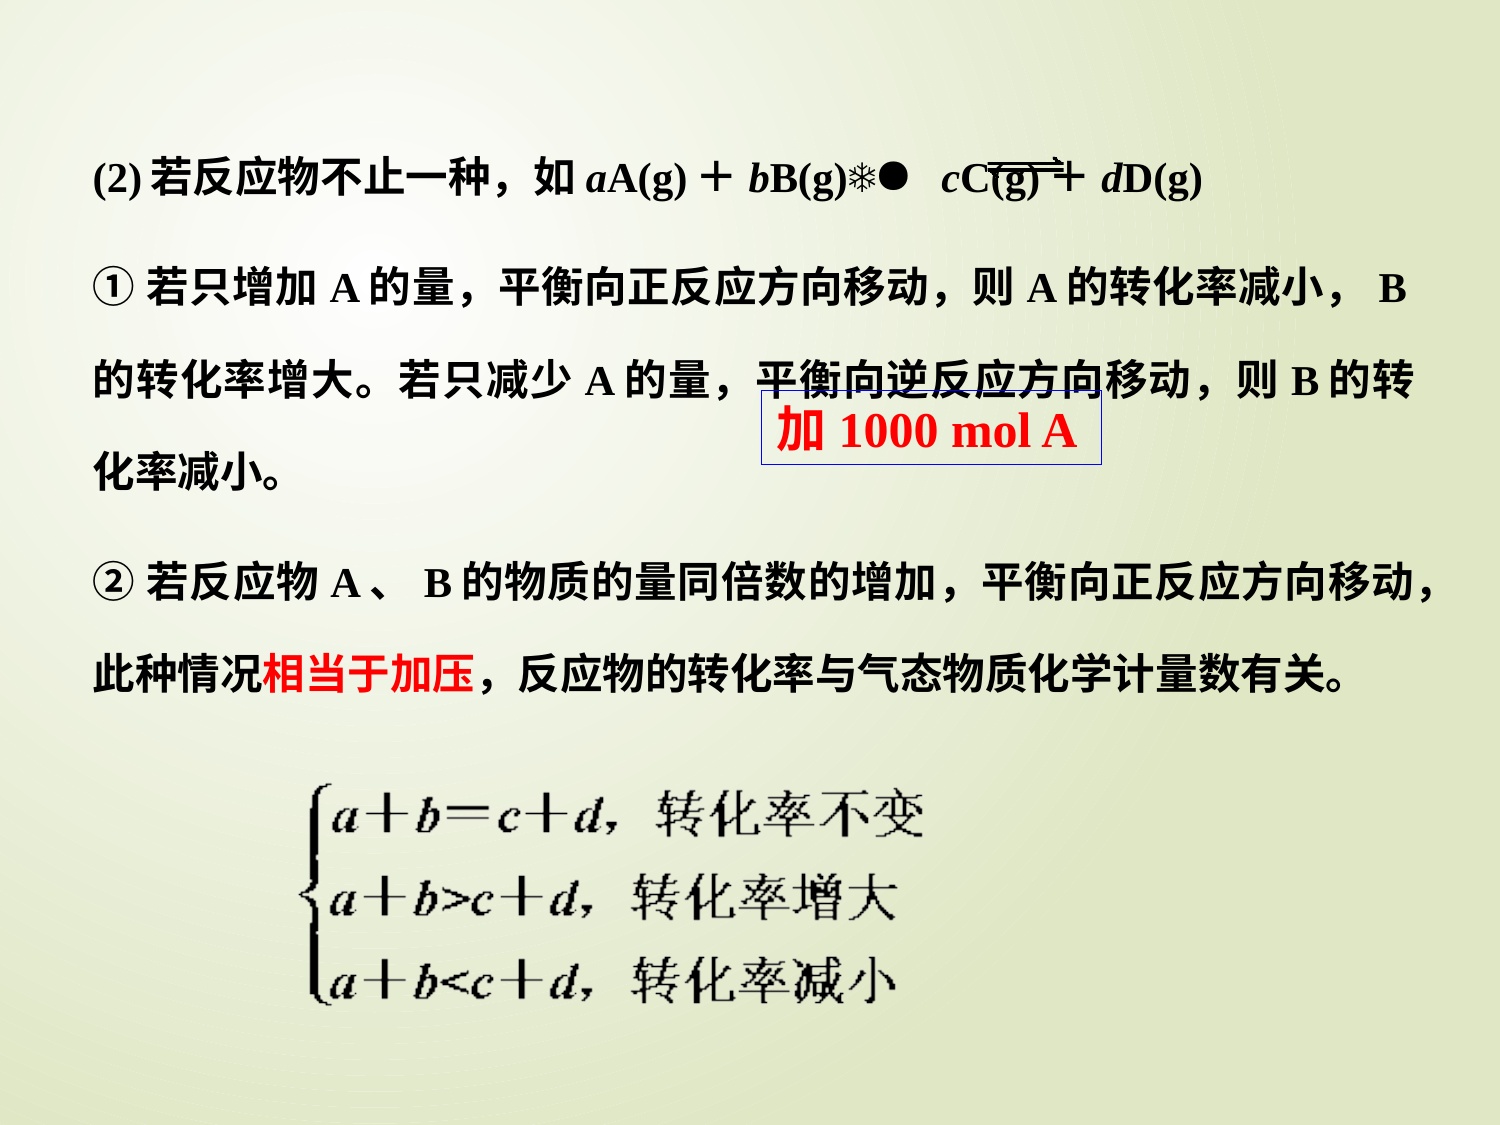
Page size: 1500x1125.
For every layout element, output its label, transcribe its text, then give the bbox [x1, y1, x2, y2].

picture [280, 768, 959, 1020]
text_box 加1000 mol A [761, 390, 1102, 465]
picture [987, 152, 1064, 182]
list (2)若反应物不止一种，如aA(g)＋bB(g) cC(g)＋dD(g) ①若只增加A的量，平衡向正反应方向移动，则A的转化率减小，B的转化率增大。若只减少A的量，平衡向逆反应方向移动，则B的转化率减小。 ②若反应物A、B的物质的量同倍数的增加，平衡向正反应方向移动，此种情况相当于加压，反应物的转化率与气态物质化学计量数有关。 [3, 105, 1430, 770]
